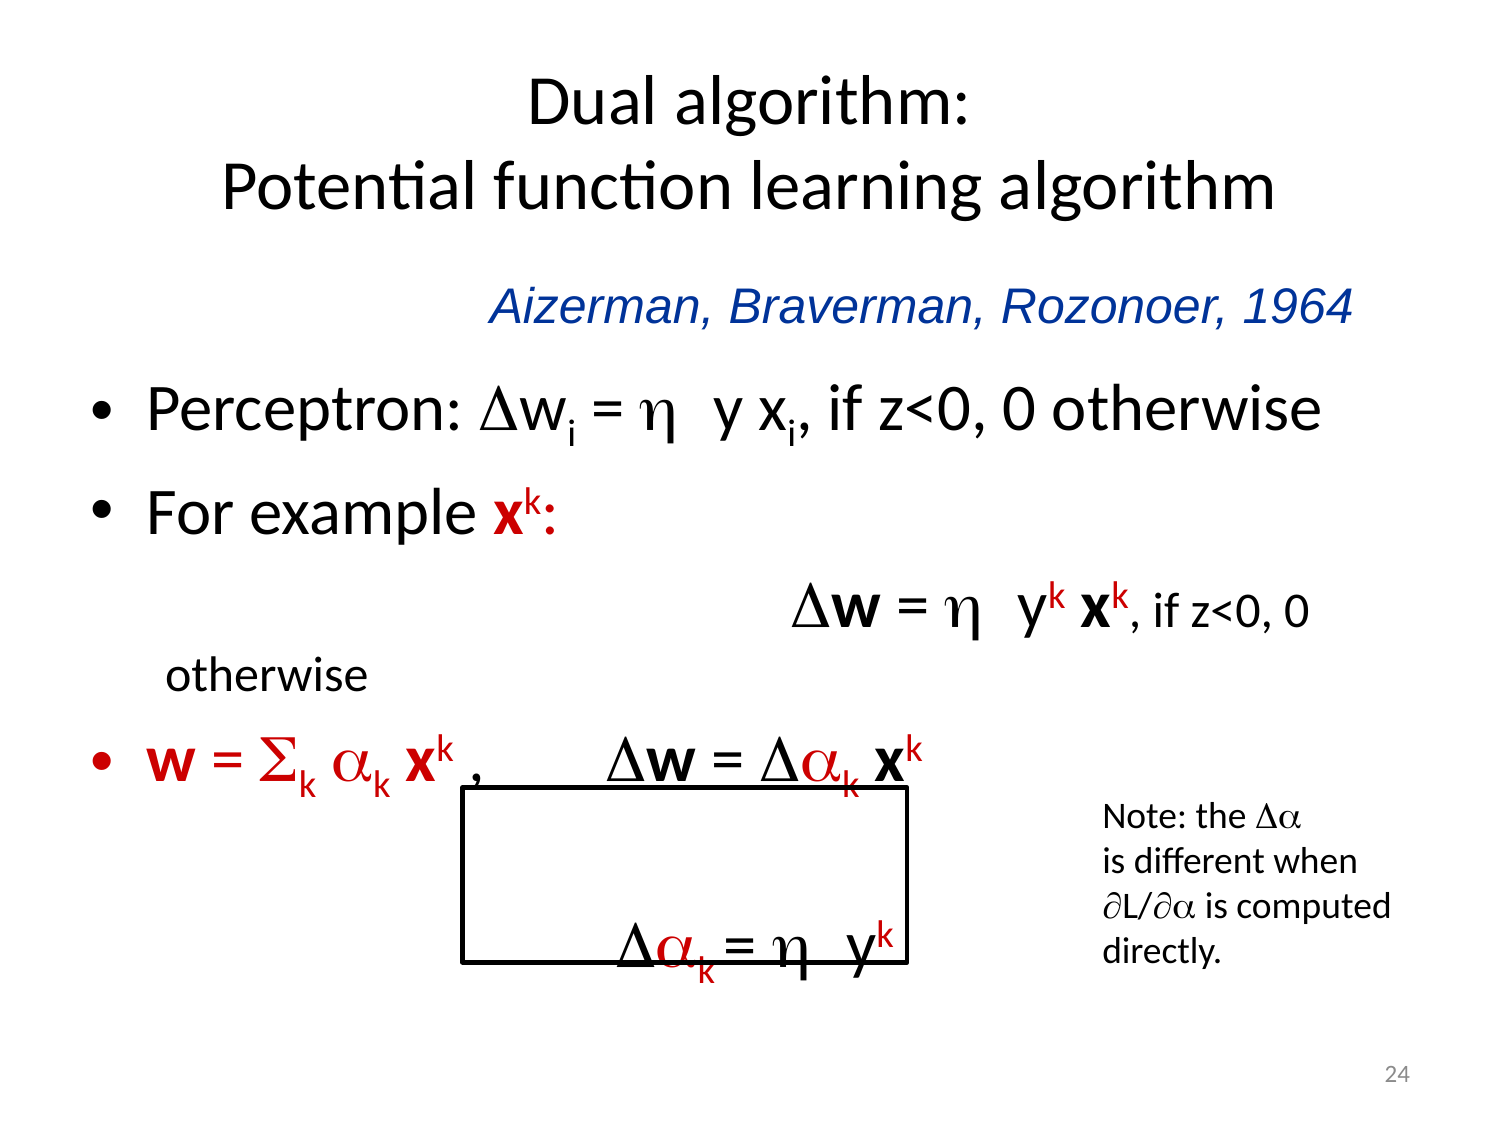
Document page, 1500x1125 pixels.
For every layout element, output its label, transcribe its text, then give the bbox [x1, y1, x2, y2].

slide_number 24 [1074, 1042, 1425, 1103]
list Perceptron: Dwi = h y xi, if z<0, 0 otherwise For example xk: Dw = h yk xk, if z<0, 0 otherwise w = Sk ak xk , Dw = Dak xk Dak = h yk [75, 262, 1425, 1005]
text_box Note: the Da is different when L/a is computed directly. [1087, 783, 1488, 979]
text_box Aizerman, Braverman, Rozonoer, 1964 [399, 266, 1415, 342]
text_box [460, 785, 909, 965]
title Dual algorithm: Potential function learning algorithm [75, 45, 1425, 233]
